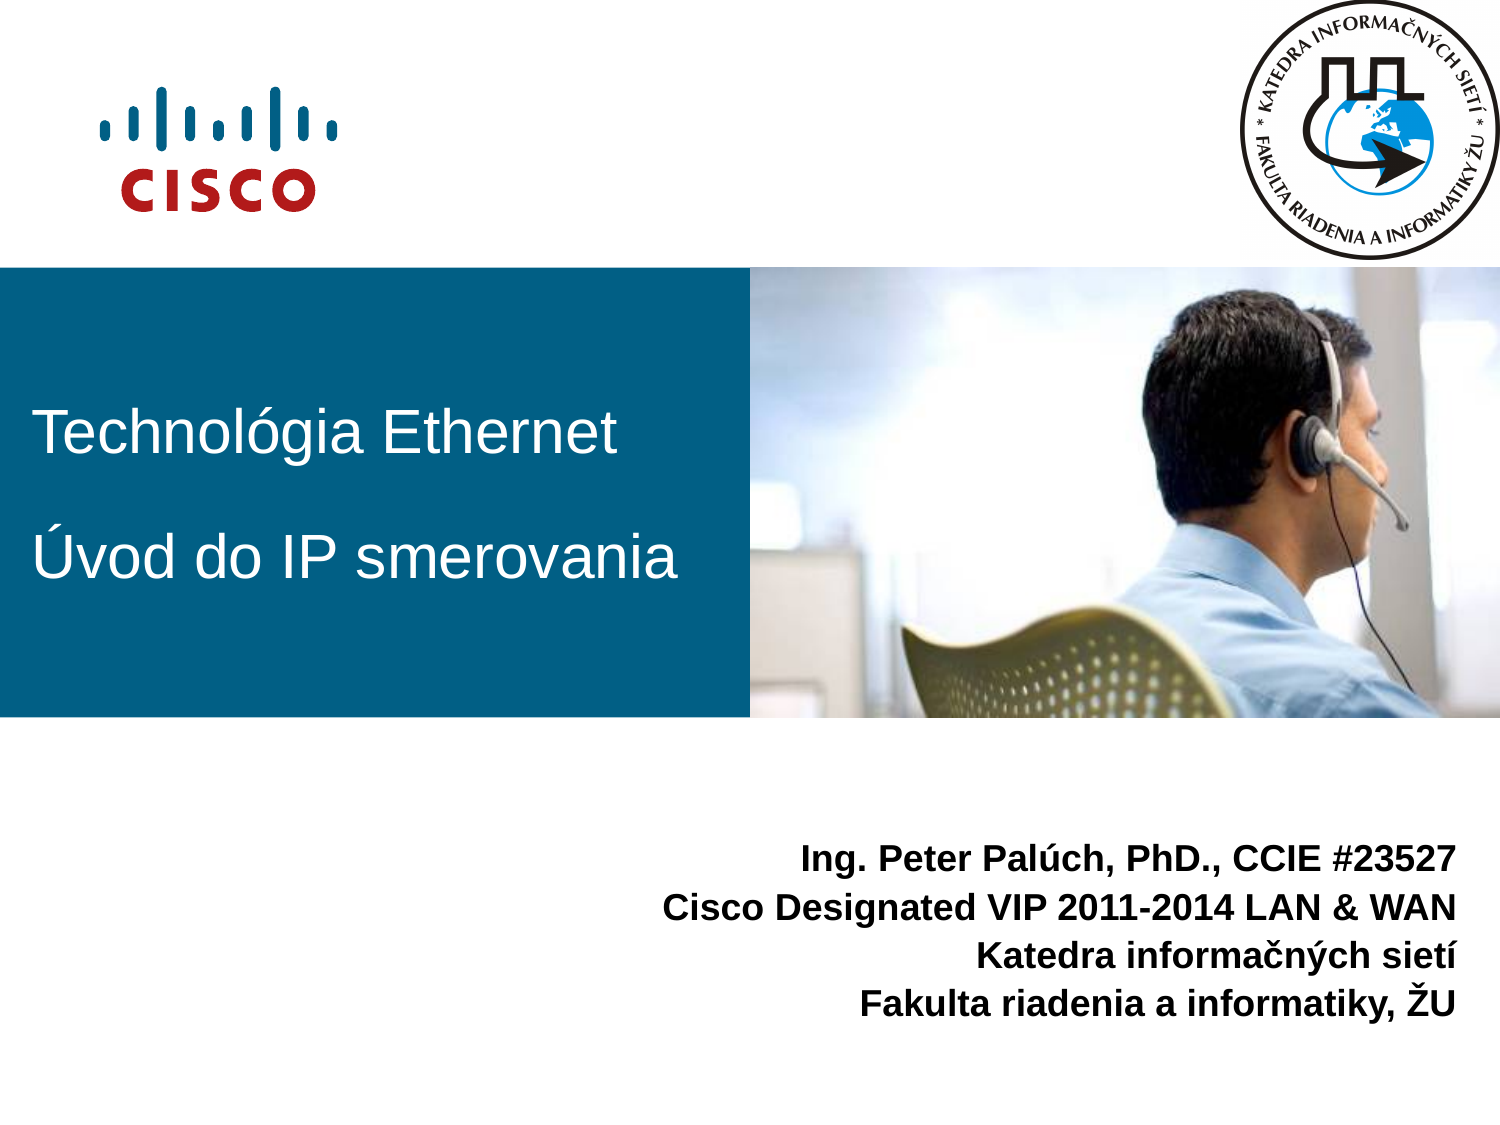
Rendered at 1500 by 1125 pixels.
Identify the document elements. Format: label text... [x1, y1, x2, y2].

subtitle Ing. Peter Palúch, PhD., CCIE #23527 Cisco Designated VIP 2011-2014 LAN & WAN Katedra informačných sietí Fakulta riadenia a informatiky, ŽU [29, 776, 1471, 1094]
picture [1239, 0, 1500, 261]
title Technológia Ethernet Úvod do IP smerovania [17, 314, 727, 681]
picture [751, 267, 1500, 718]
